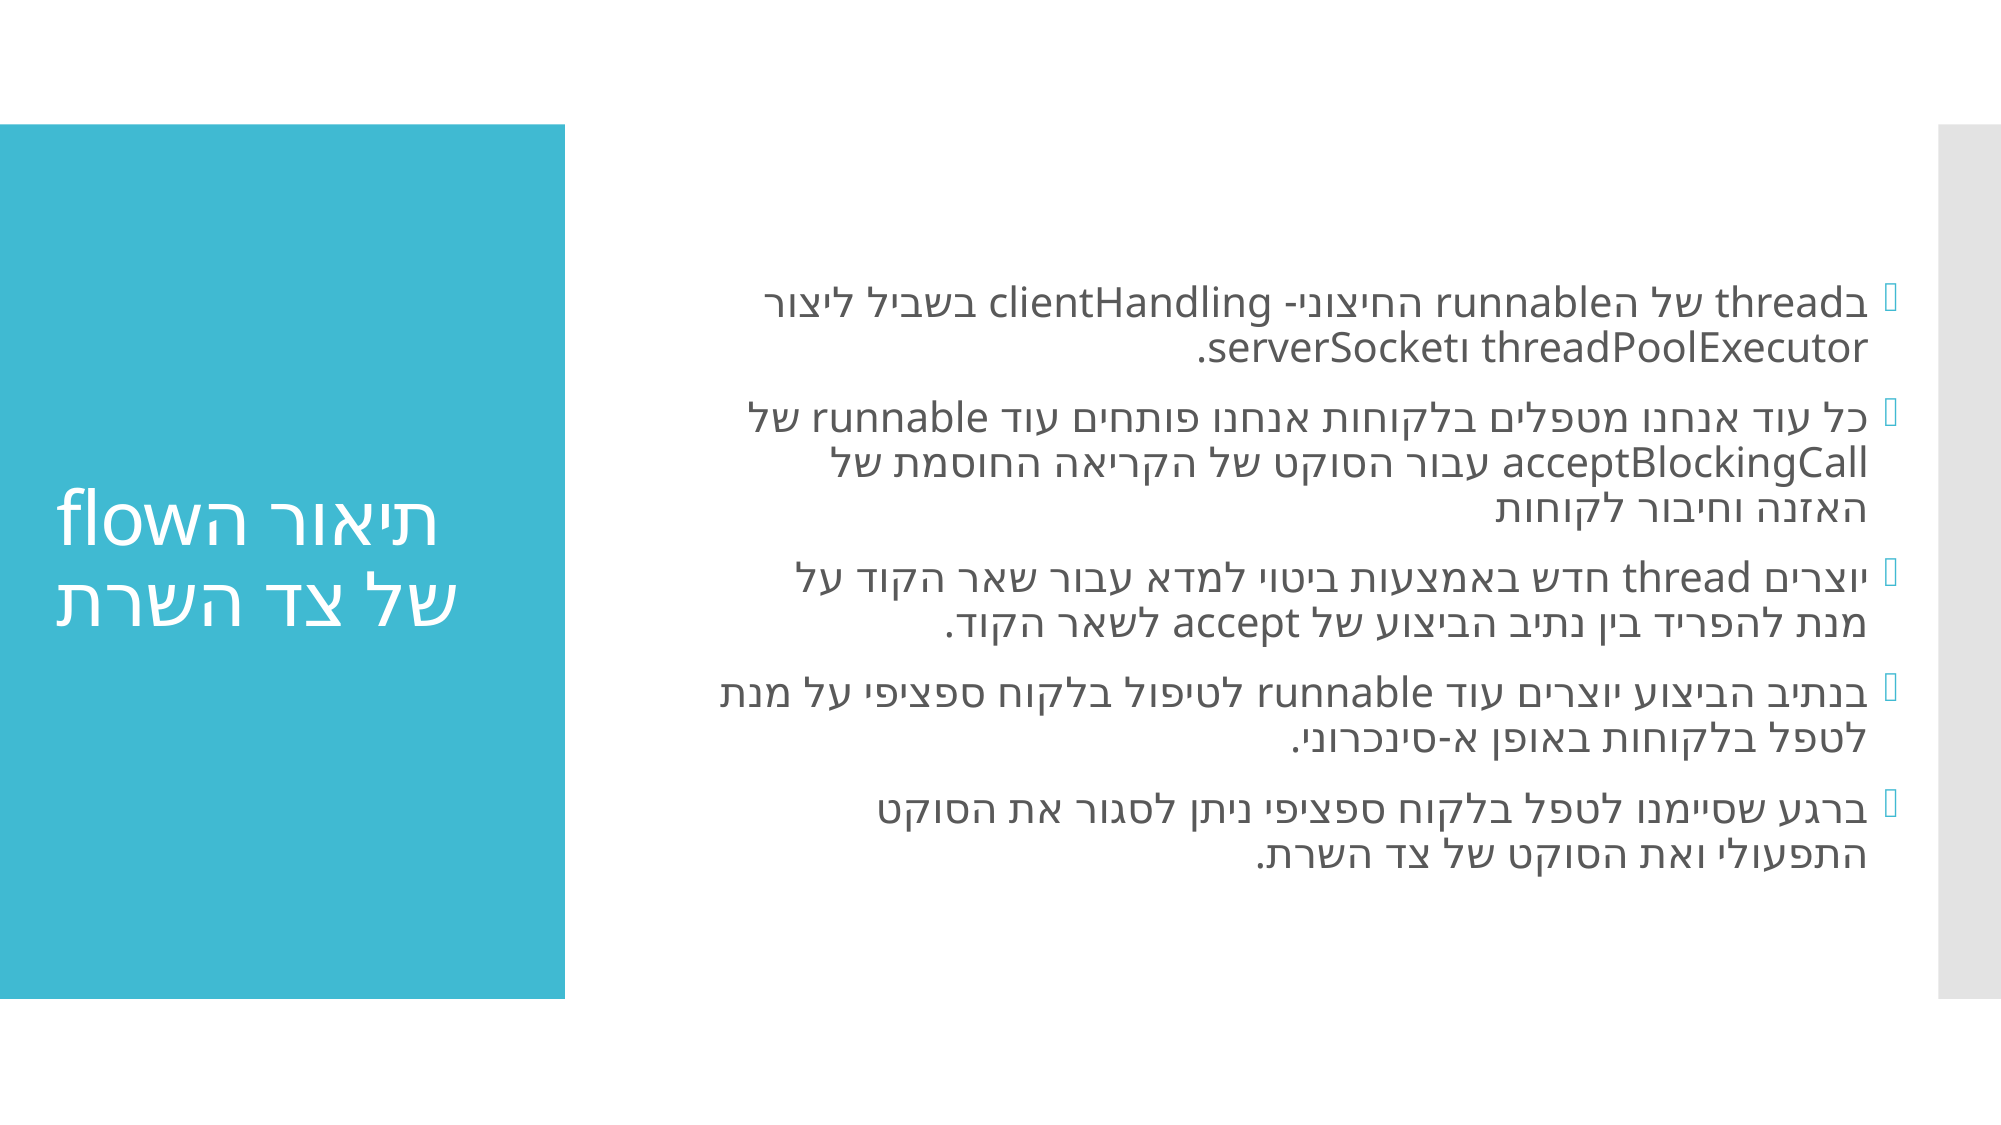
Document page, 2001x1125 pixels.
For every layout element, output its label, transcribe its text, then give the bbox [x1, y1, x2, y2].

title תיאור הflow של צד השרת [41, 184, 525, 940]
list בthread של הrunnable החיצוני- clientHandling בשביל ליצור threadPoolExecutor וserverSocket. כל עוד אנחנו מטפלים בלקוחות אנחנו פותחים עוד runnable של acceptBlockingCall עבור הסוקט של הקריאה החוסמת של האזנה וחיבור לקוחות יוצרים thread חדש באמצעות ביטוי למדא עבור שאר הקוד על מנת להפריד בין נתיב הביצוע של accept לשאר הקוד. בנתיב הביצוע יוצרים עוד runnable לטיפול בלקוח ספציפי על מנת לטפל בלקוחות באופן א-סינכרוני. ברגע שסיימנו לטפל בלקוח ספציפי ניתן לסגור את הסוקט התפעולי ואת הסוקט של צד השרת. [701, 141, 1914, 1017]
